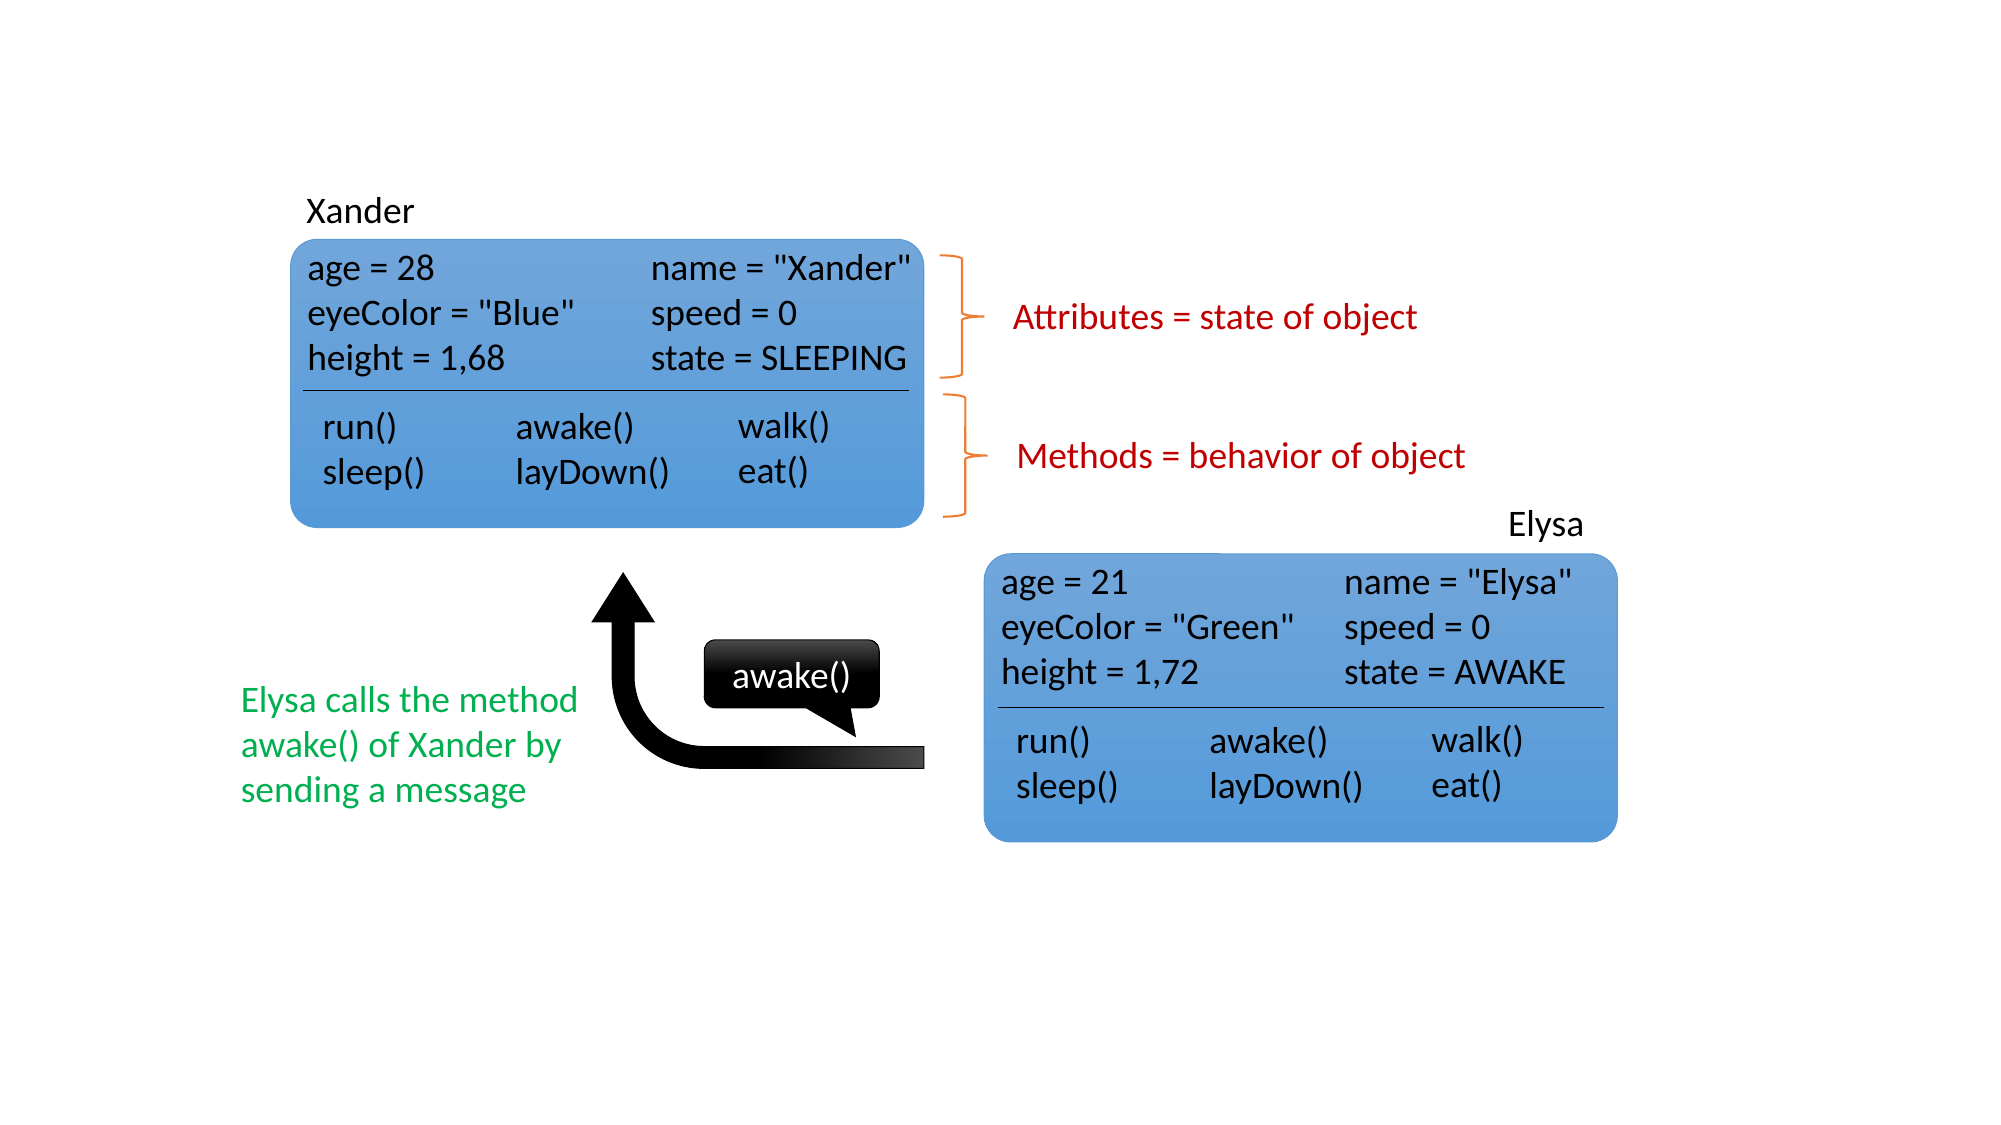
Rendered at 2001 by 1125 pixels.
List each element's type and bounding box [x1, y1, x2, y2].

text_box [226, 178, 1630, 854]
